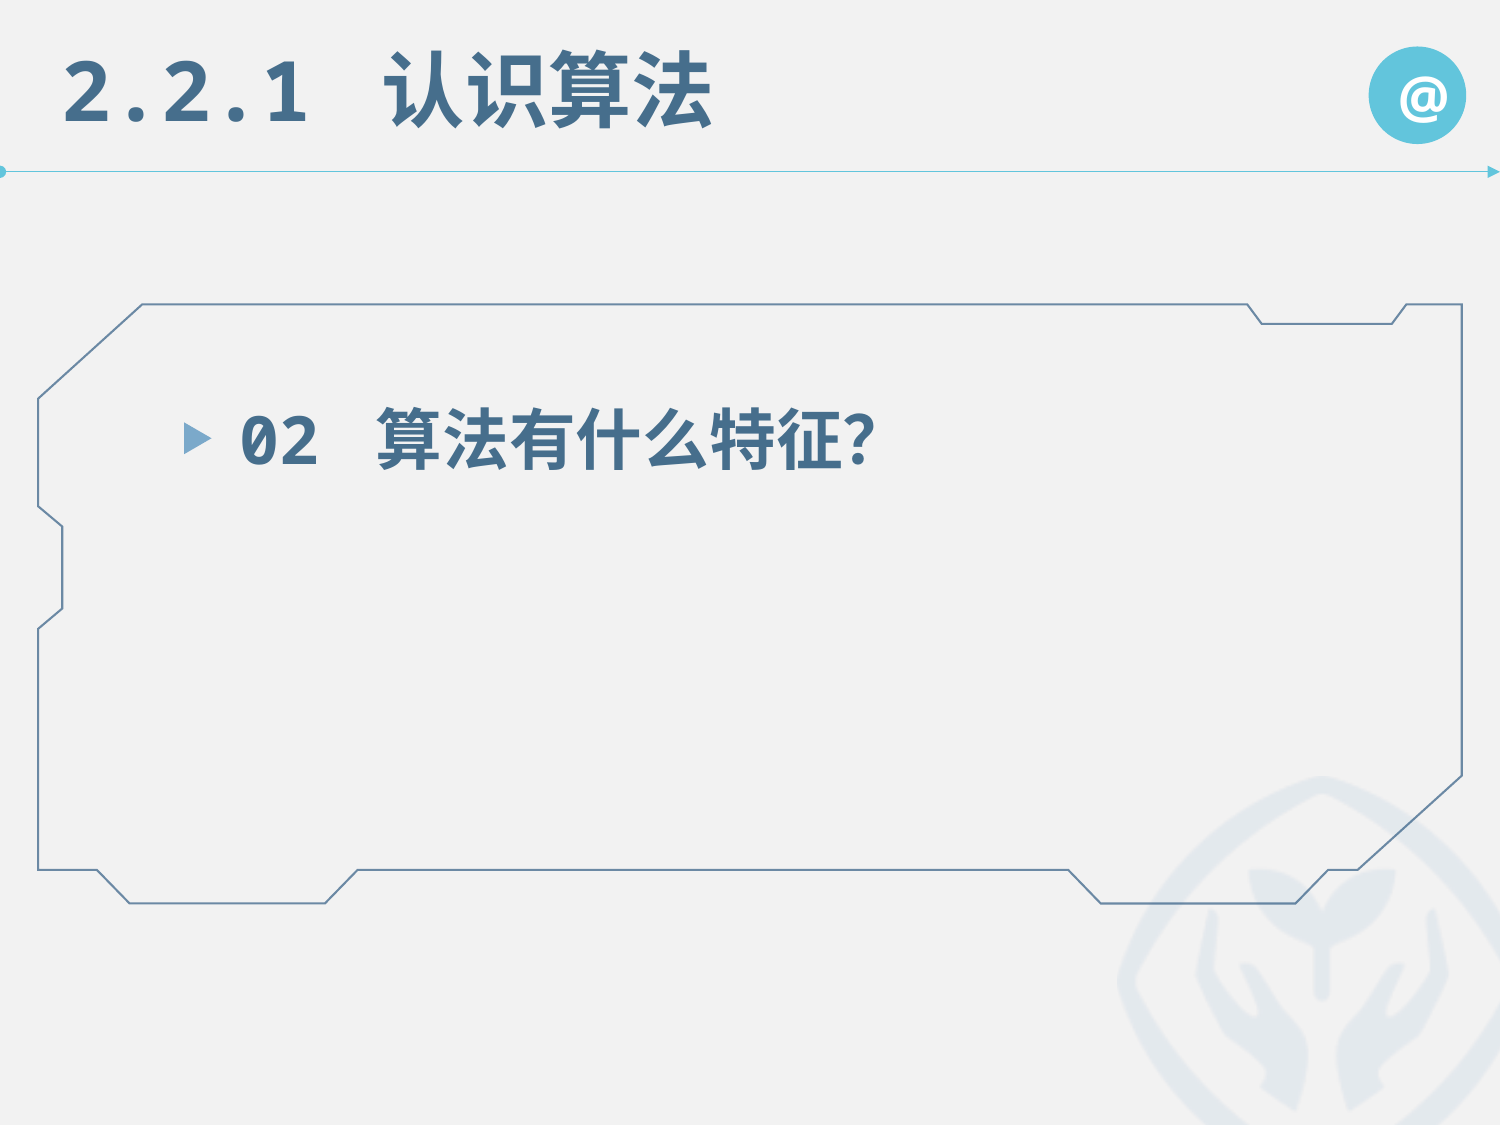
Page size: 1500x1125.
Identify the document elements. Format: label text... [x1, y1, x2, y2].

text_box [183, 420, 214, 456]
picture [1117, 776, 1500, 1125]
text_box [37, 303, 1463, 905]
text_box 02 算法有什么特征？ [225, 390, 925, 485]
